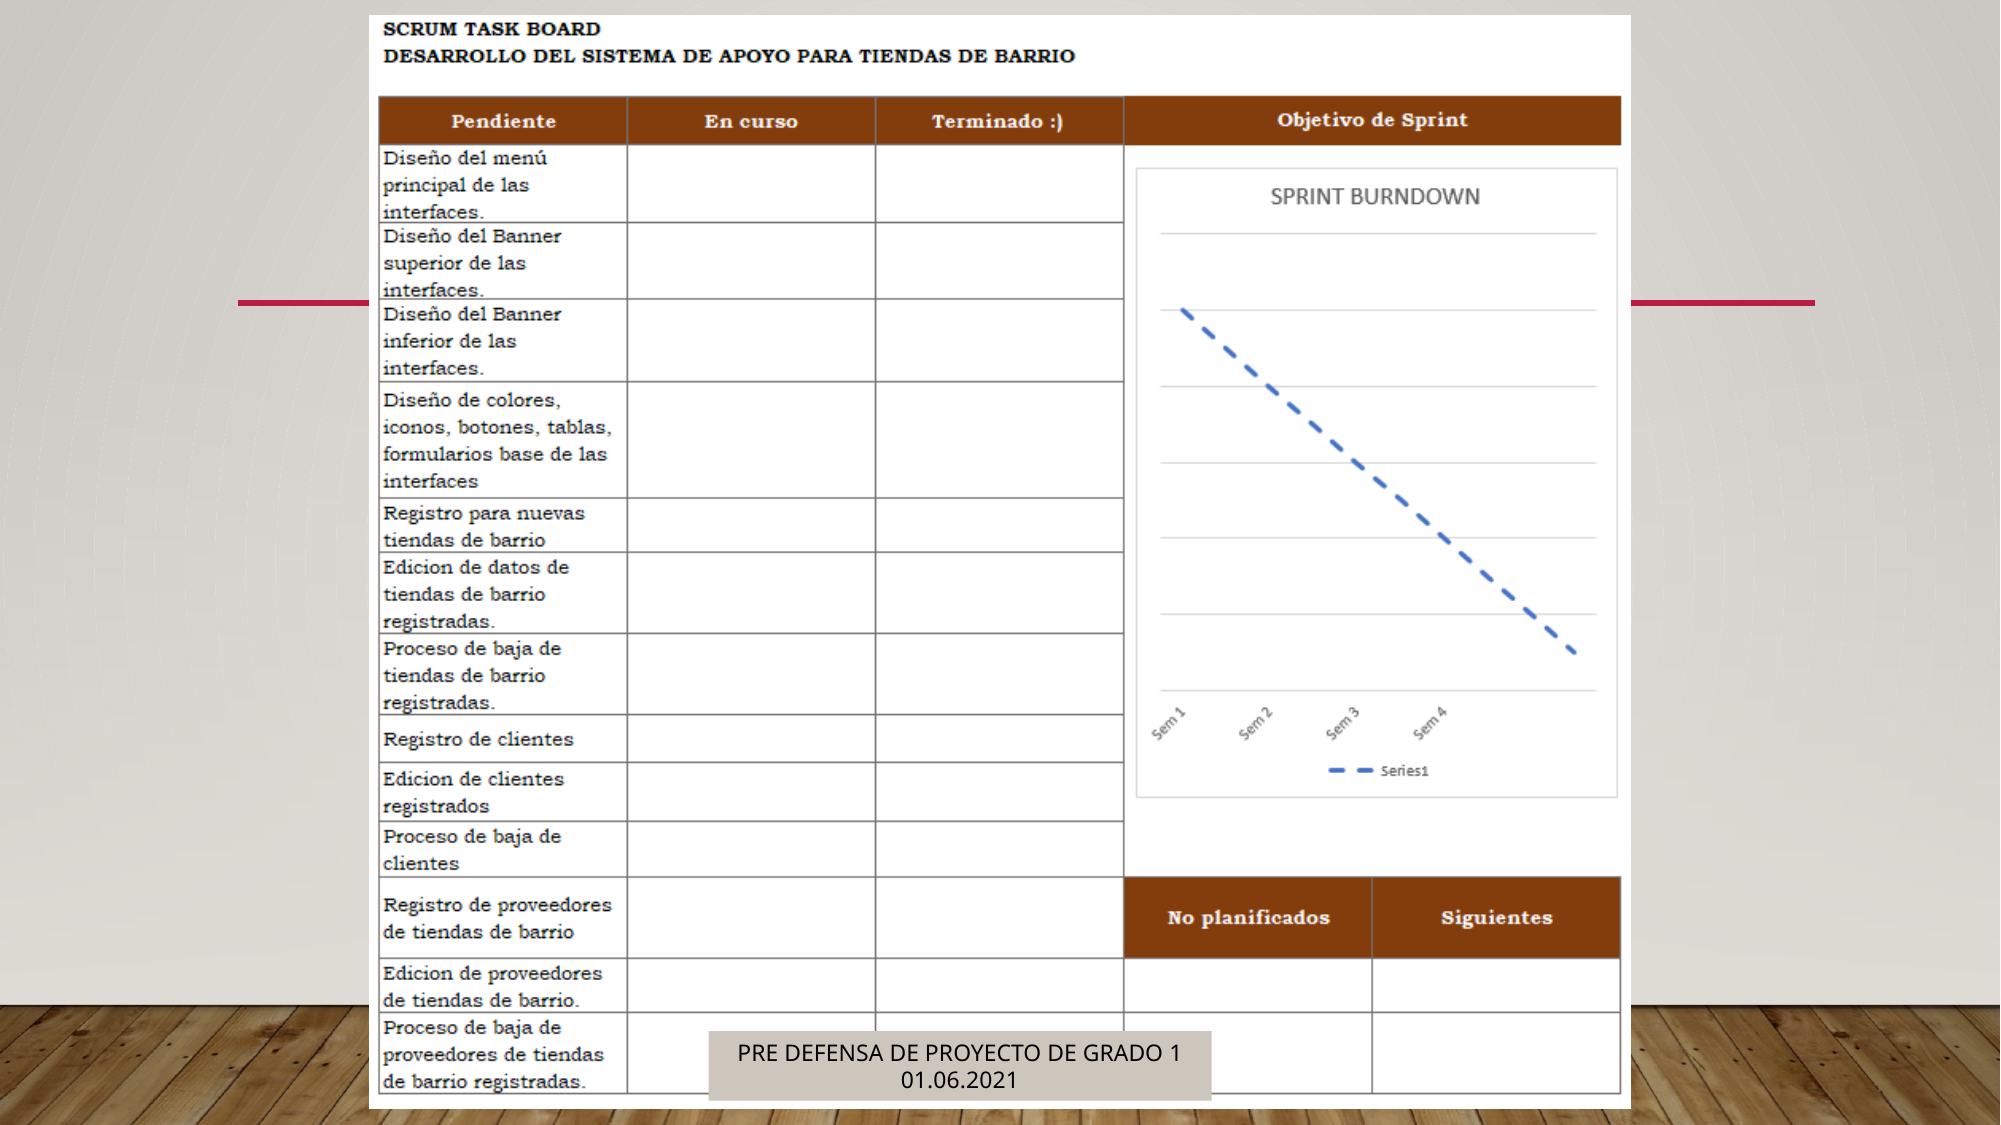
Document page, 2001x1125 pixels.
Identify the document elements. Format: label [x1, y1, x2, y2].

list [368, 15, 1632, 1110]
picture [0, 1005, 2000, 1125]
